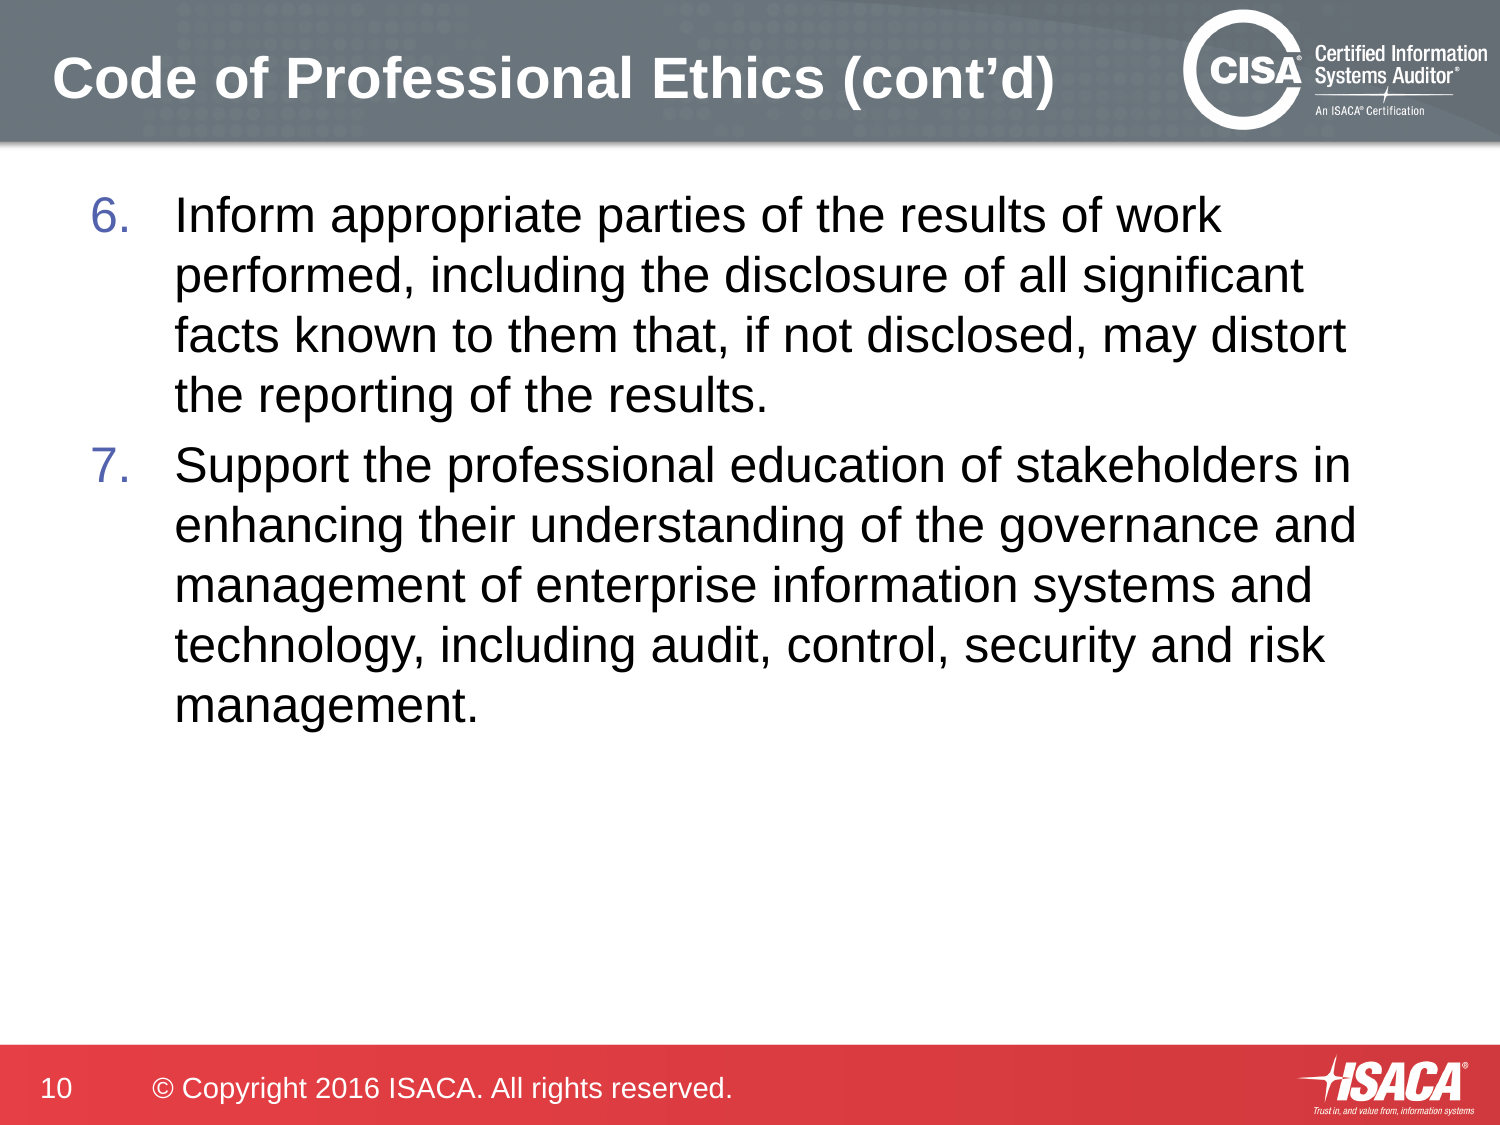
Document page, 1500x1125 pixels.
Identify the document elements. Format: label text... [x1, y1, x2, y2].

picture [0, 0, 1500, 1125]
list Inform appropriate parties of the results of work performed, including the disclosure of all significant facts known to them that, if not disclosed, may distort the reporting of the results. Support the professional education of stakeholders in enhancing their understanding of the governance and management of enterprise information systems and technology, including audit, control, security and risk management. [75, 174, 1425, 1038]
title Code of Professional Ethics (cont’d) [37, 0, 1200, 150]
